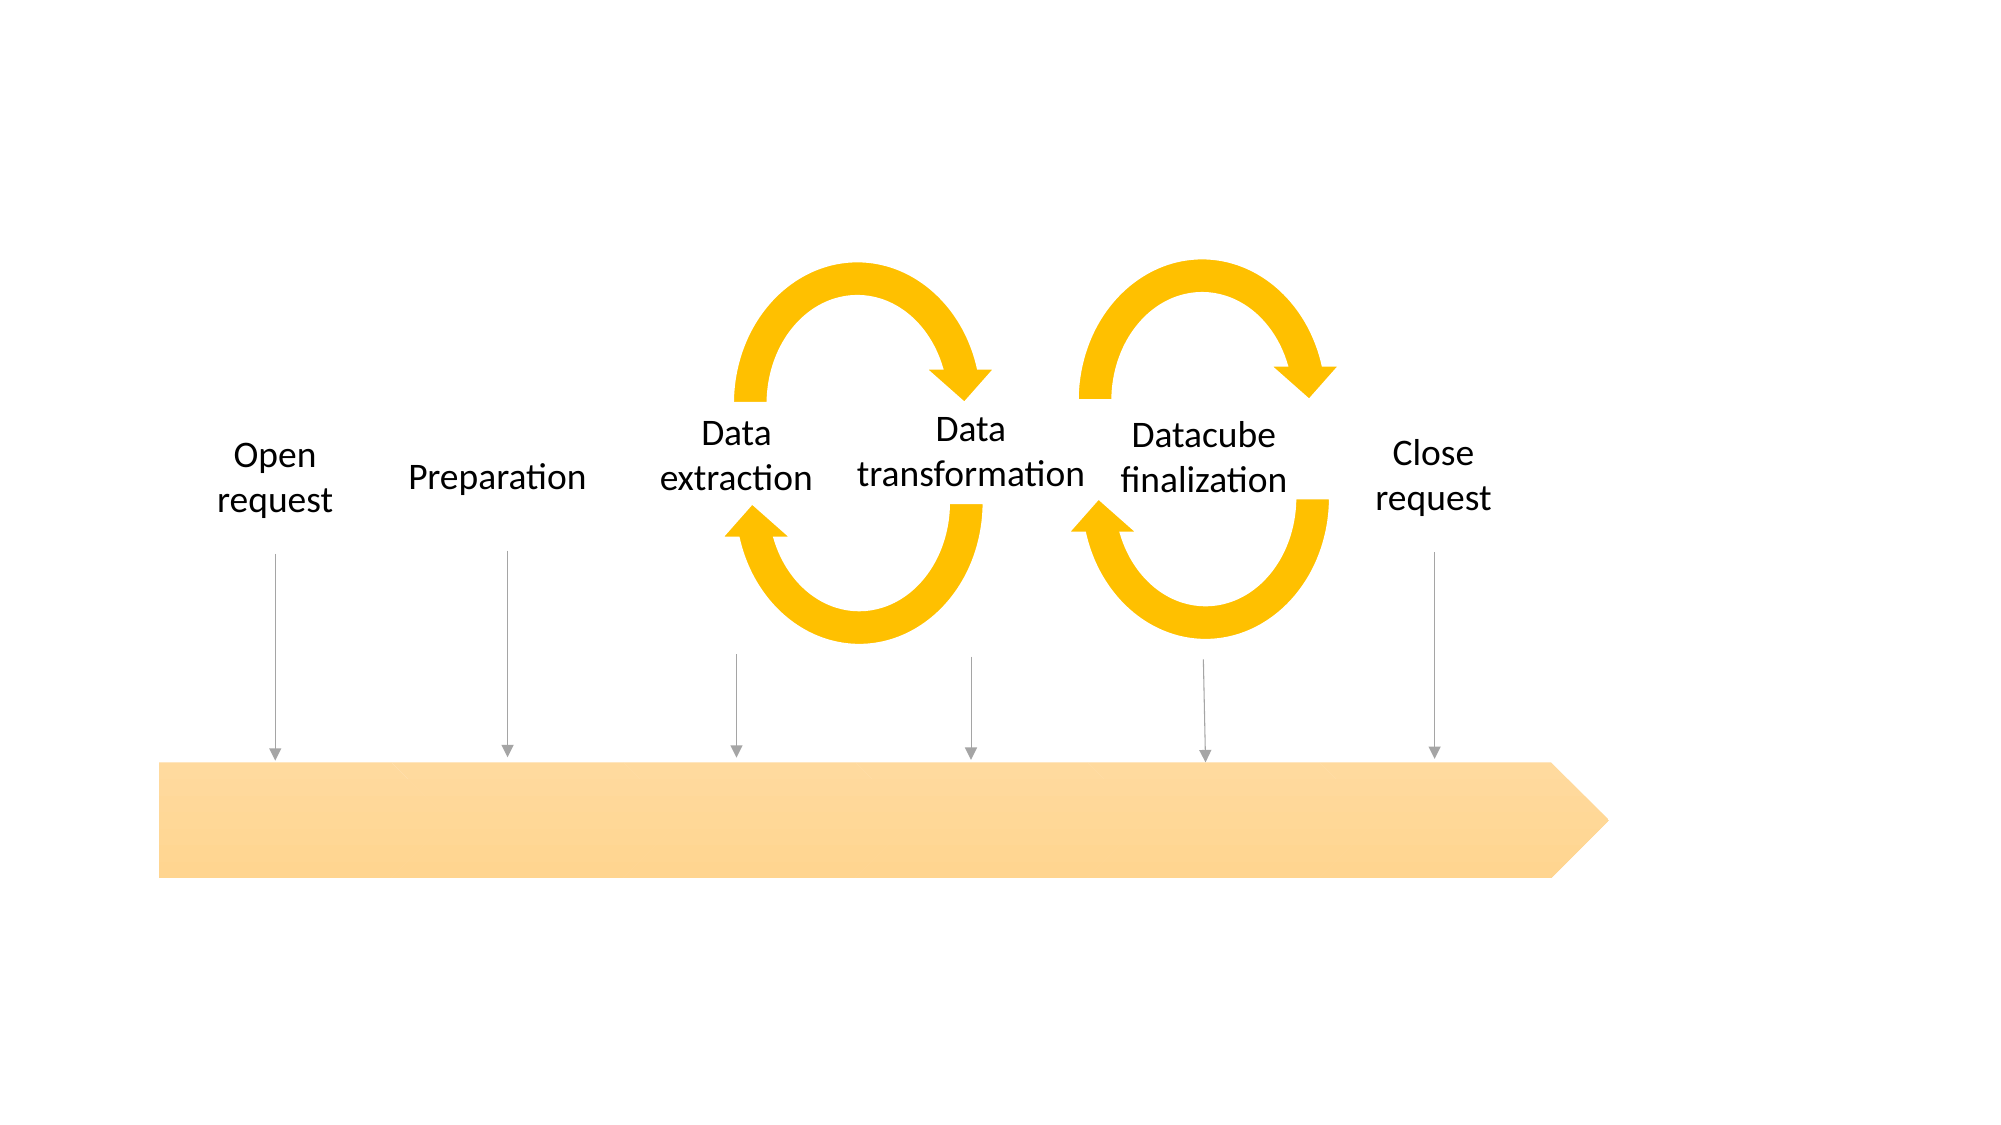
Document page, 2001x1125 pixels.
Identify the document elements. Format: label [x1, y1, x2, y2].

text_box [159, 762, 1609, 879]
text_box [201, 239, 1548, 763]
